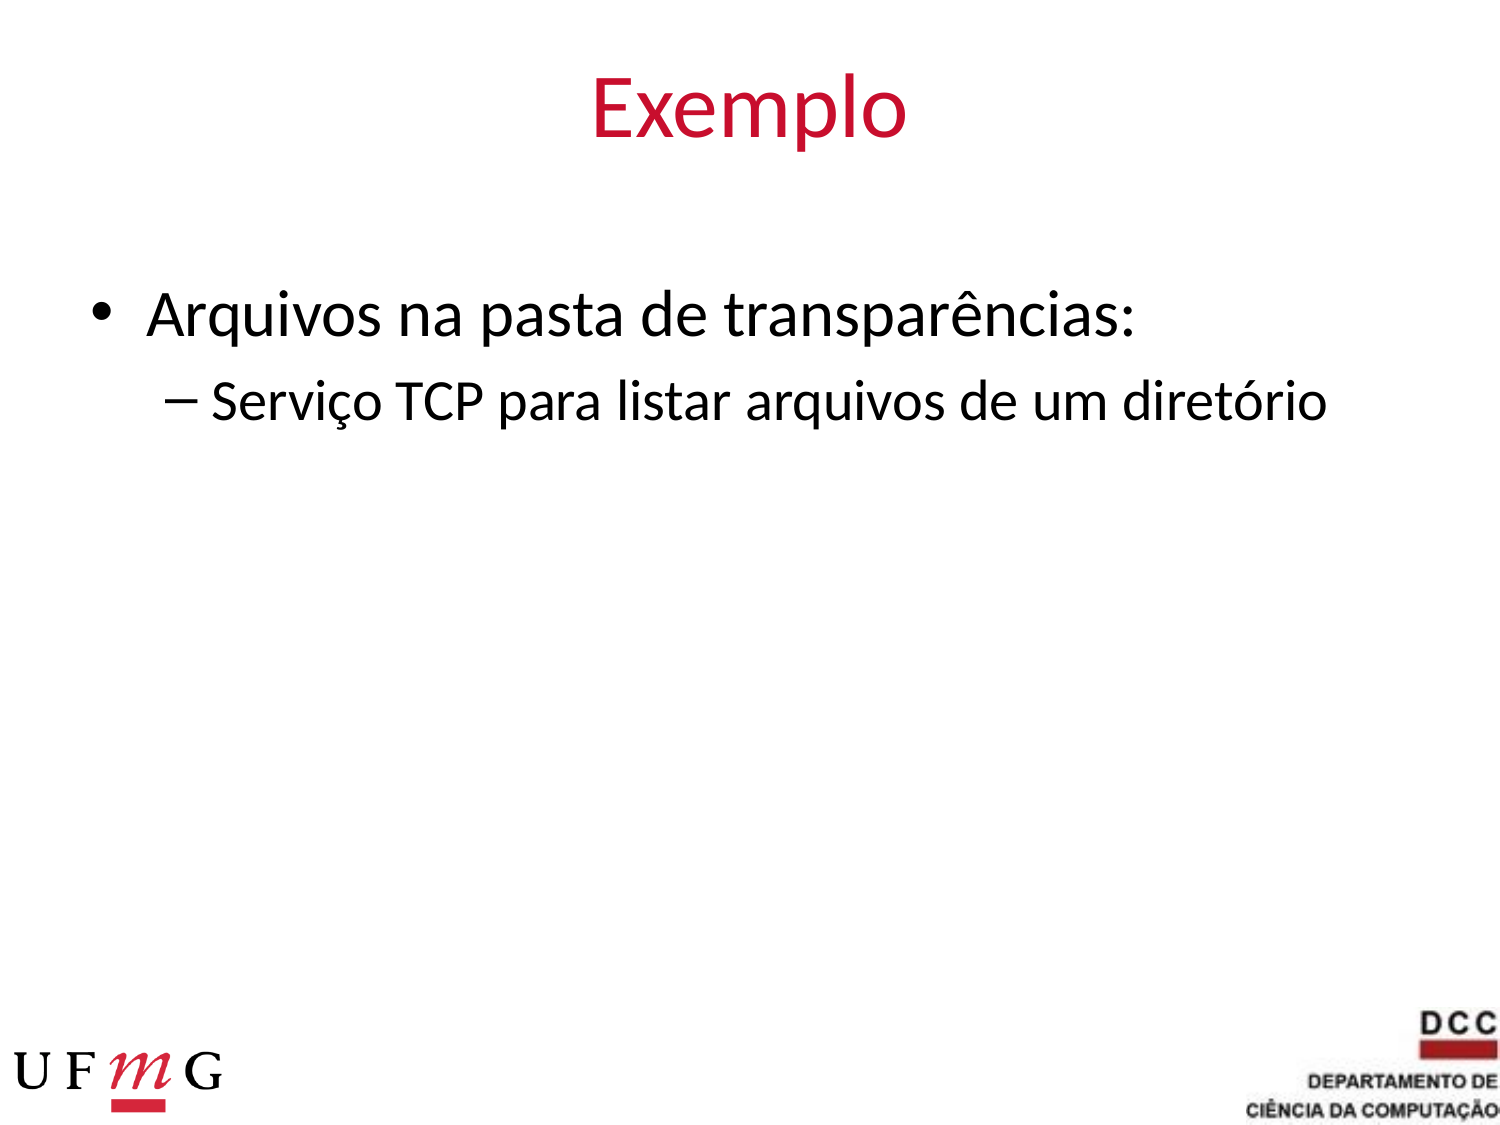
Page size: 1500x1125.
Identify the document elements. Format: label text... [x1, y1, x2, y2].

picture [1246, 1007, 1500, 1125]
picture [5, 1034, 231, 1123]
title Exemplo [75, 7, 1425, 195]
list Arquivos na pasta de transparências: Serviço TCP para listar arquivos de um diretório [75, 262, 1425, 1005]
